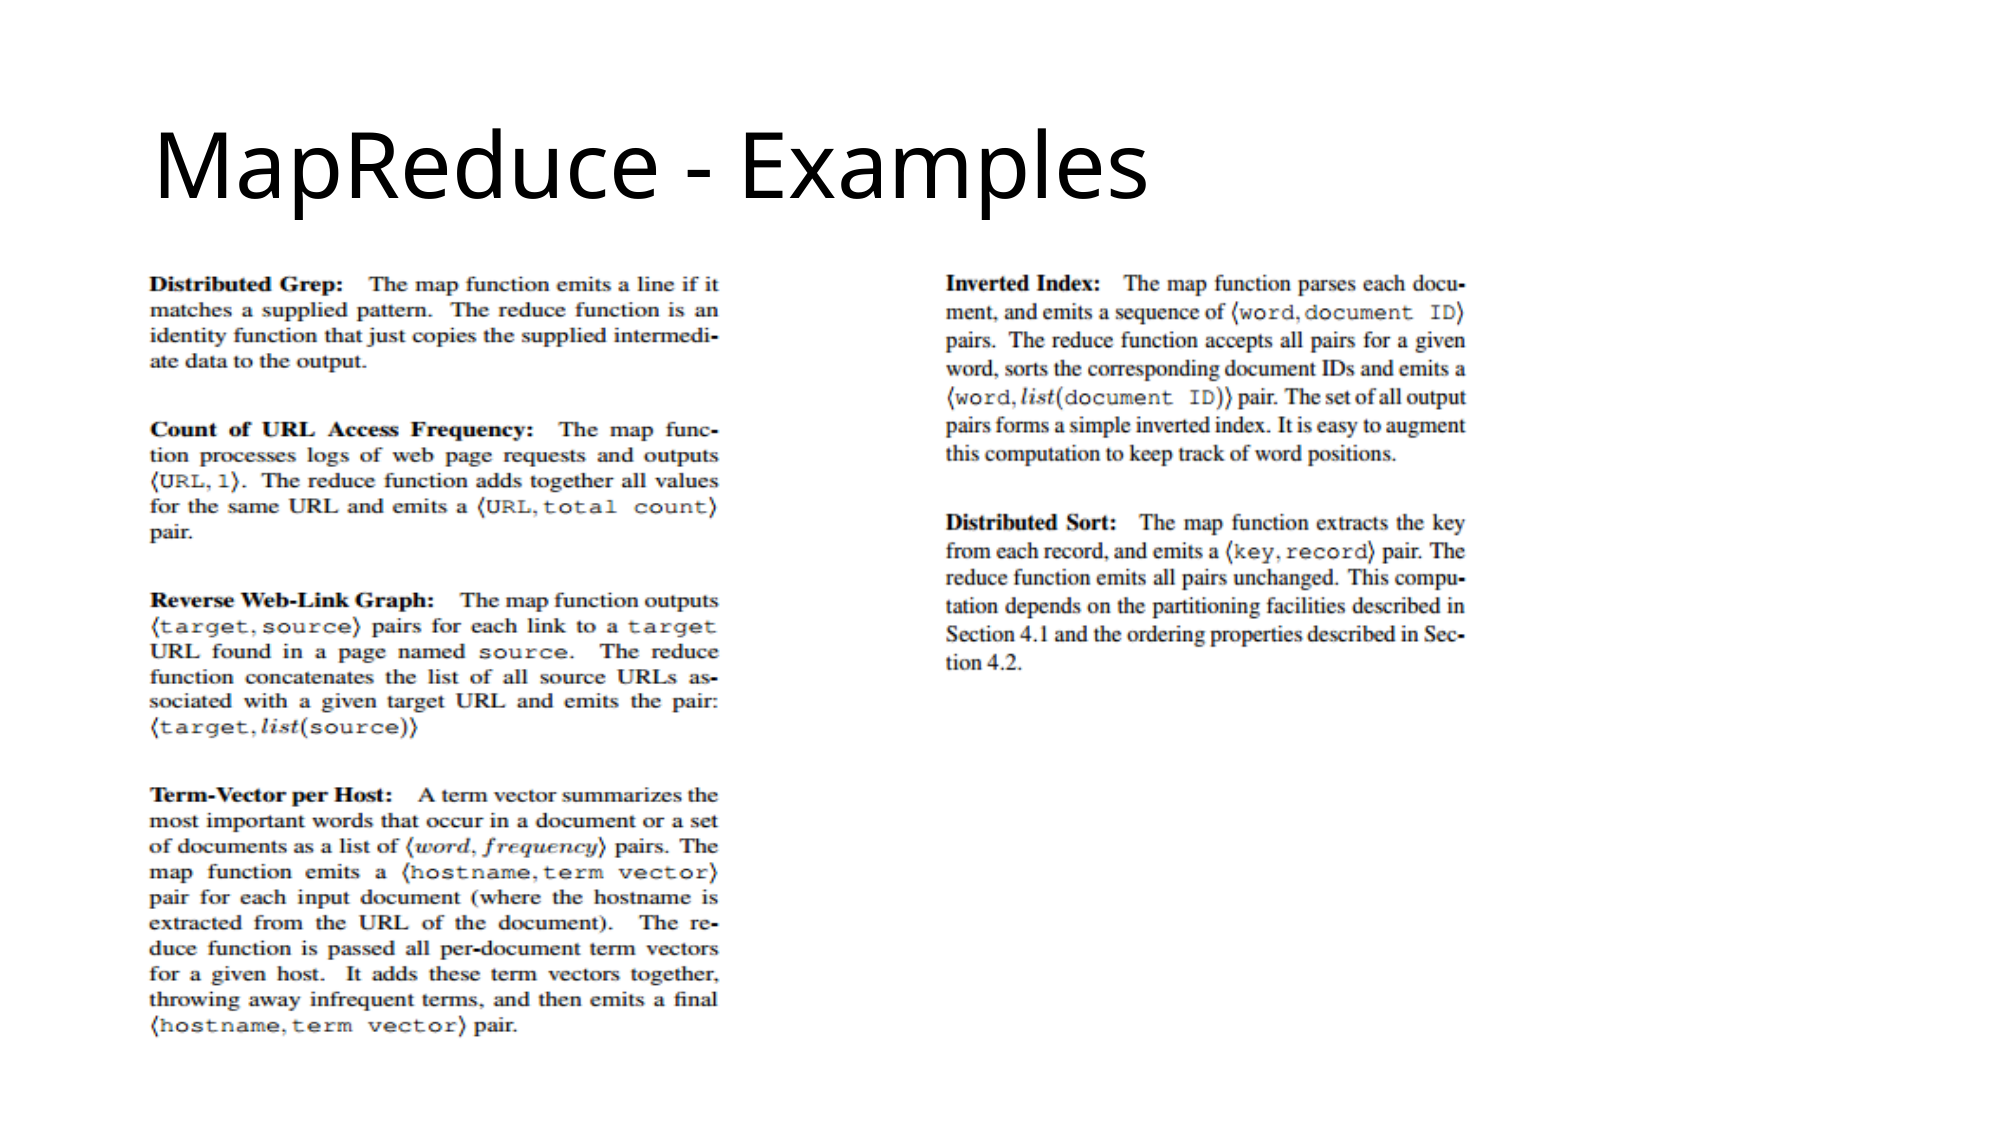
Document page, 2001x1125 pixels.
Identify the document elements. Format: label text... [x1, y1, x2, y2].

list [137, 261, 752, 1059]
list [919, 261, 1482, 695]
title MapReduce - Examples [137, 59, 1863, 278]
